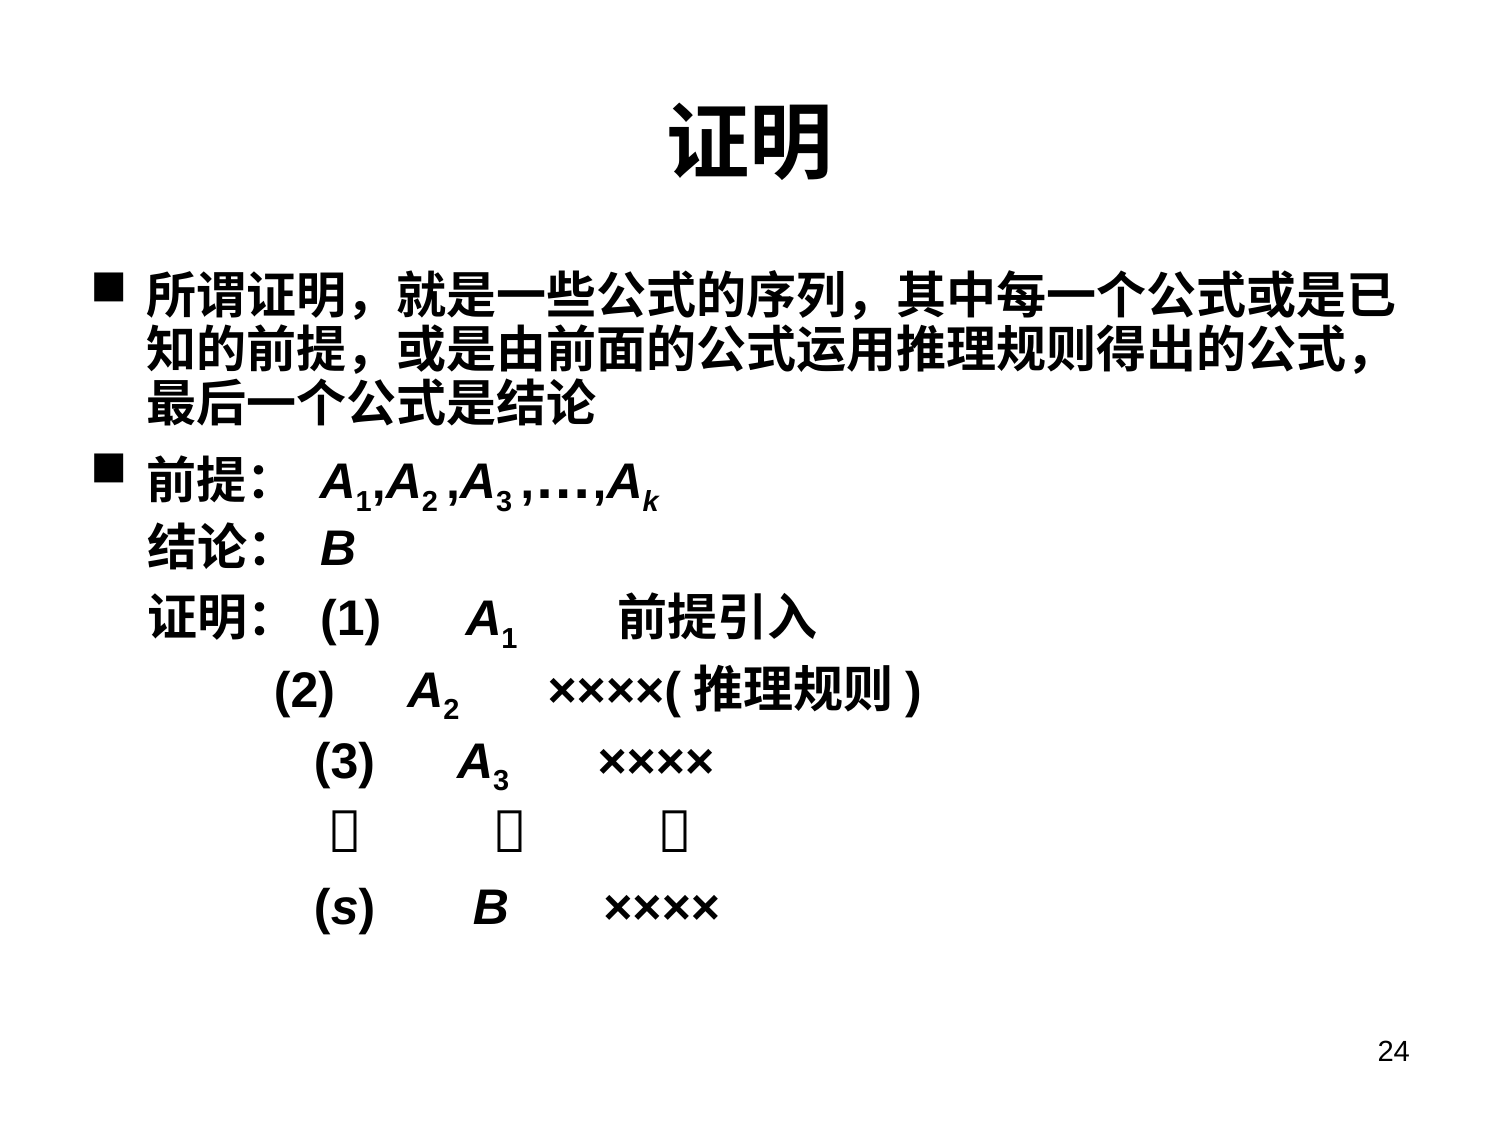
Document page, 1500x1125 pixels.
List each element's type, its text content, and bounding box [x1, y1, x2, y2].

list 所谓证明，就是一些公式的序列，其中每一个公式或是已知的前提，或是由前面的公式运用推理规则得出的公式，最后一个公式是结论 前提： A1,A2 ,A3 ,…,Ak 结论： B 证明： (1) A1 前提引入 (2) A2 ××××(推理规则) (3) A3 ××××    (s) B ×××× [75, 262, 1425, 1005]
title 证明 [75, 45, 1425, 233]
slide_number 24 [1074, 1024, 1425, 1103]
